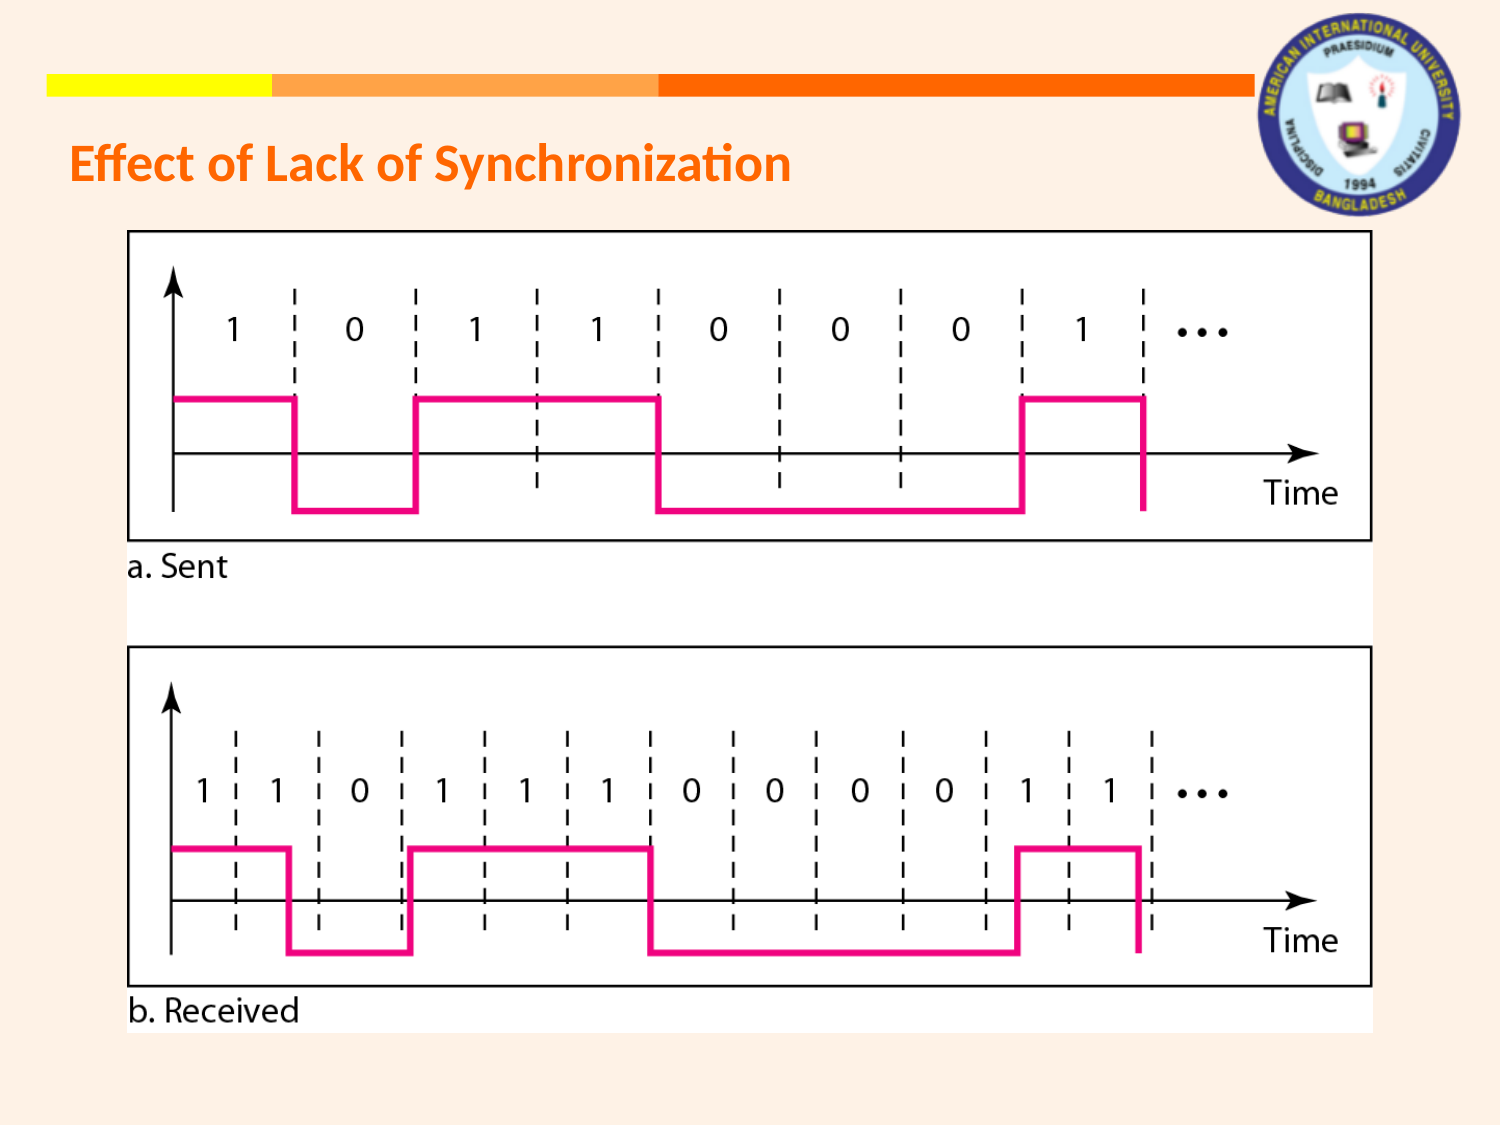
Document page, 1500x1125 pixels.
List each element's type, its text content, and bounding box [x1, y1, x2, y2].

text_box Effect of Lack of Synchronization [55, 119, 1129, 201]
picture [1254, 9, 1465, 221]
picture [127, 229, 1373, 1033]
